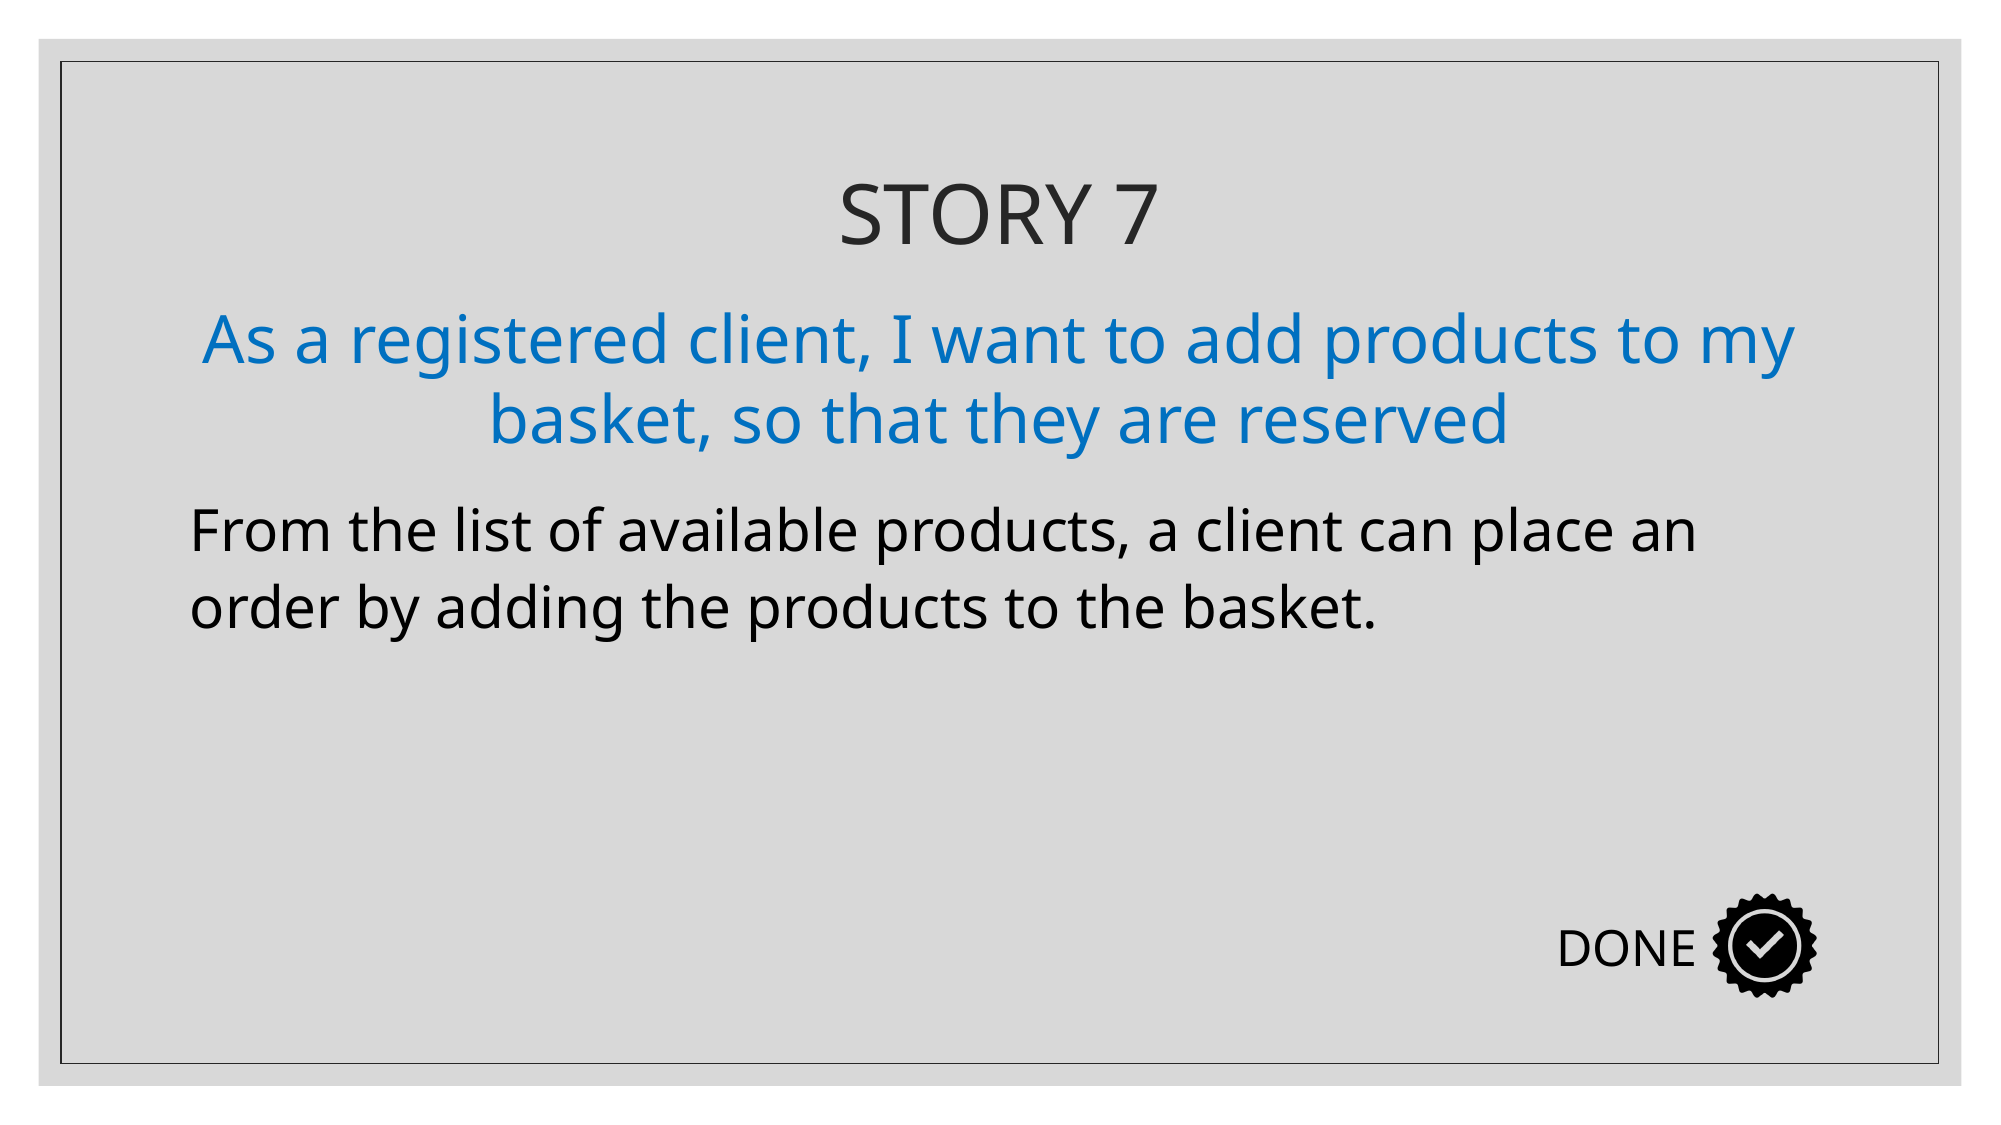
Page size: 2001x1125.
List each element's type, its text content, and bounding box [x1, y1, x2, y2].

list From the list of available products, a client can place an order by adding the products to the basket. [174, 478, 1825, 1111]
title STORY 7 [174, 105, 1825, 289]
picture [1697, 878, 1832, 1014]
text_box DONE [1541, 908, 1691, 984]
text_box As a registered client, I want to add products to my basket, so that they are reserved [164, 289, 1836, 464]
